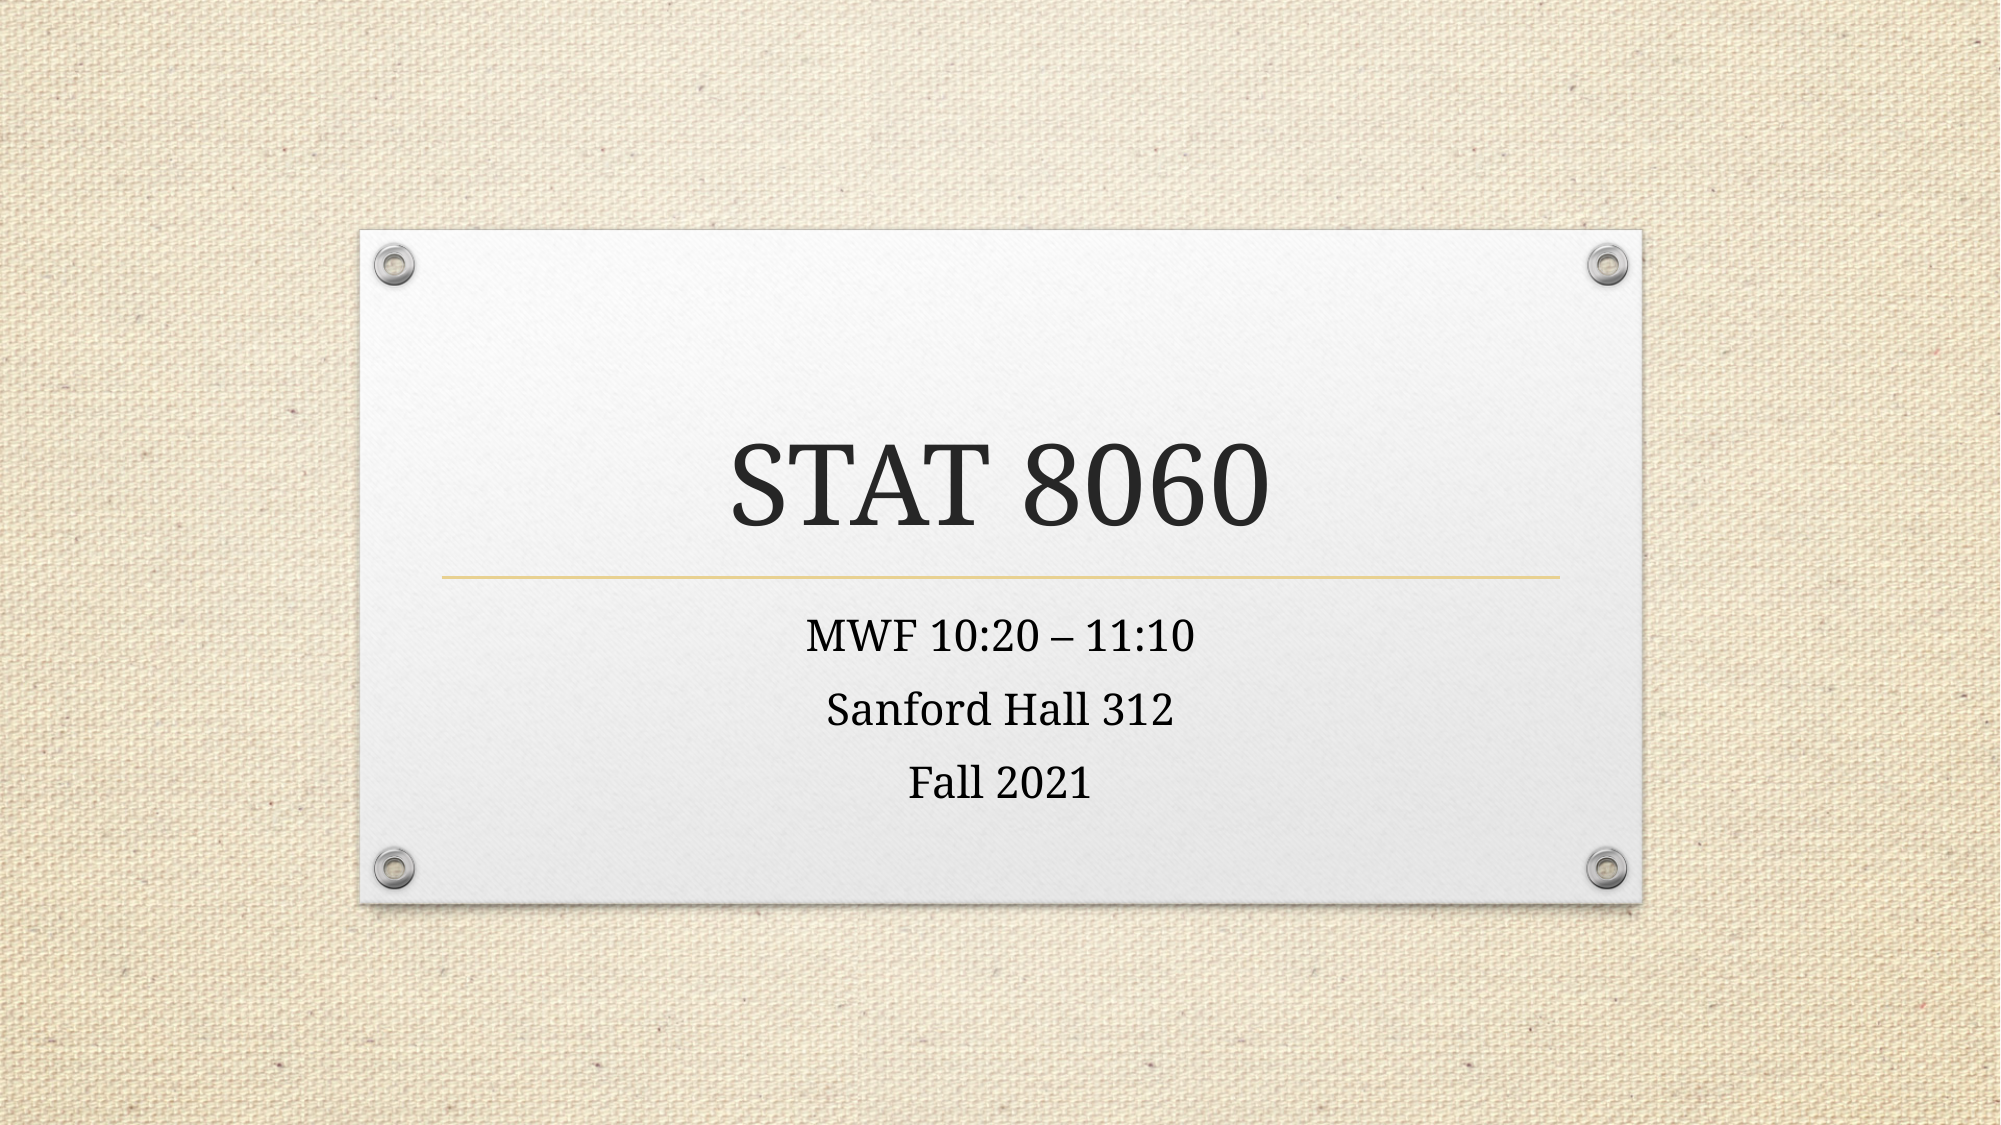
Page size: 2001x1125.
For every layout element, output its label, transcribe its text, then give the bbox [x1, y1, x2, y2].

picture [0, 0, 2001, 1125]
title STAT 8060 [441, 306, 1560, 556]
subtitle MWF 10:20 – 11:10 Sanford Hall 312 Fall 2021 [441, 600, 1560, 817]
